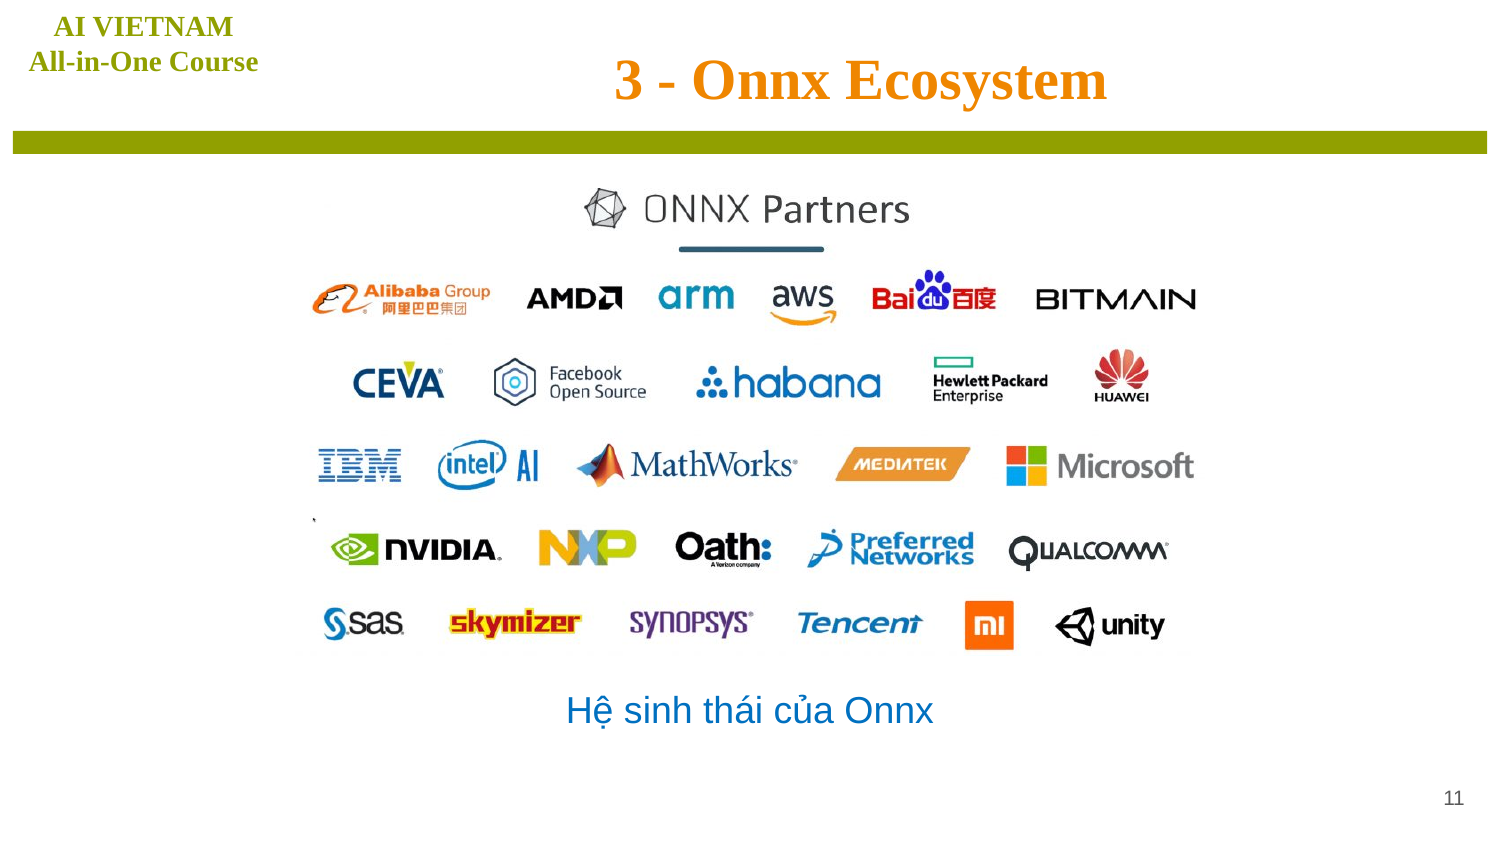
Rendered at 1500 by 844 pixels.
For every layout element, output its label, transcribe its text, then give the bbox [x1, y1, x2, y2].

slide_number ‹#› [1389, 764, 1480, 830]
text_box AI VIETNAM All-in-One Course [12, 0, 275, 86]
text_box [12, 130, 1488, 154]
picture [295, 188, 1205, 656]
text_box Hệ sinh thái của Onnx [205, 671, 1295, 765]
title 3 - Onnx Ecosystem [357, 26, 1366, 120]
